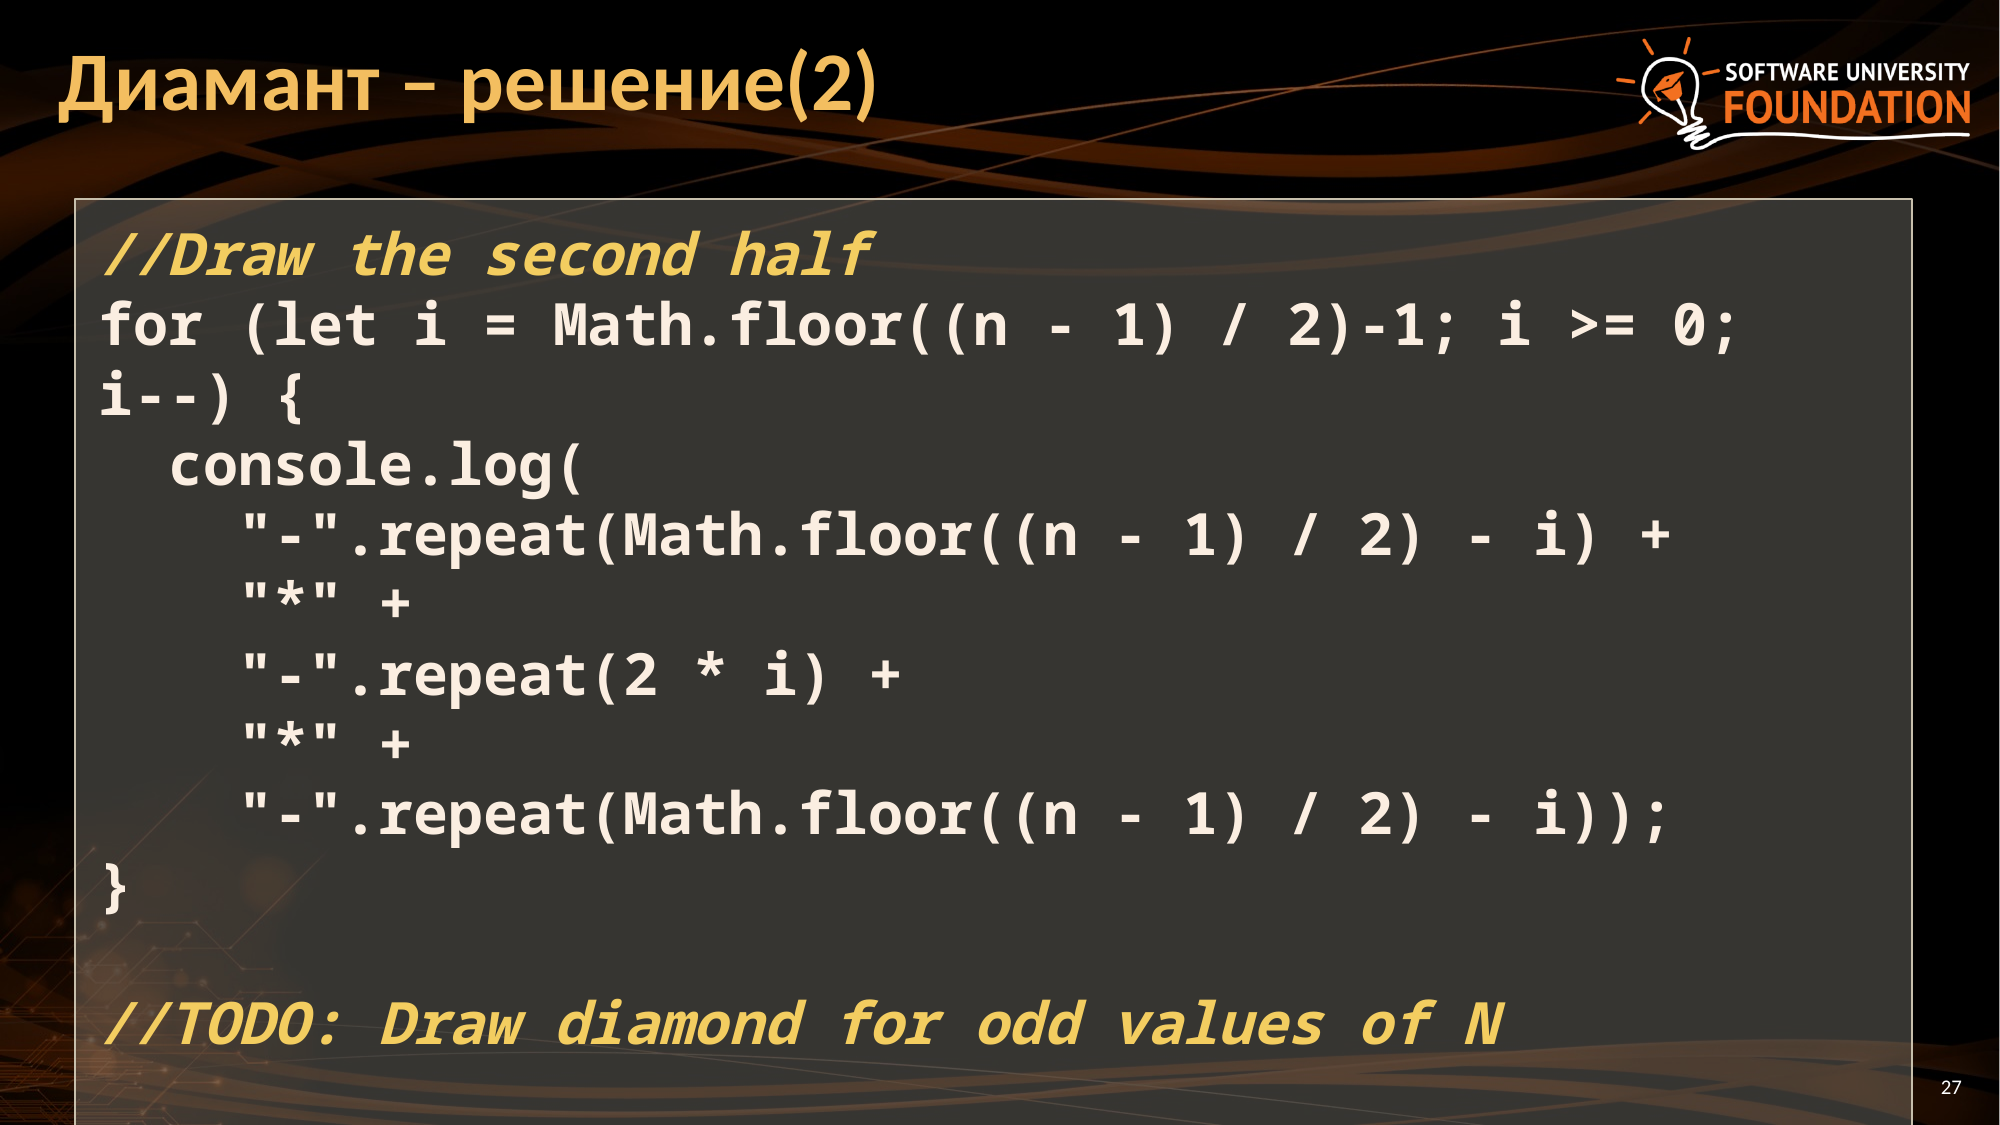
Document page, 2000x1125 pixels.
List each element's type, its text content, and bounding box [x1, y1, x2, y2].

slide_number 27 [1913, 1070, 1968, 1103]
text_box //Draw the second half for (let i = Math.floor((n - 1) / 2)-1; i >= 0; i--) { console.log( "-".repeat(Math.floor((n - 1) / 2) - i) + "*" + "-".repeat(2 * i) + "*" + "-".repeat(Math.floor((n - 1) / 2) - i)); } //TODO: Draw diamond for odd values of N [74, 199, 1913, 1125]
title Диамант – решение(2) [41, 0, 1613, 175]
picture [0, 0, 2000, 1125]
